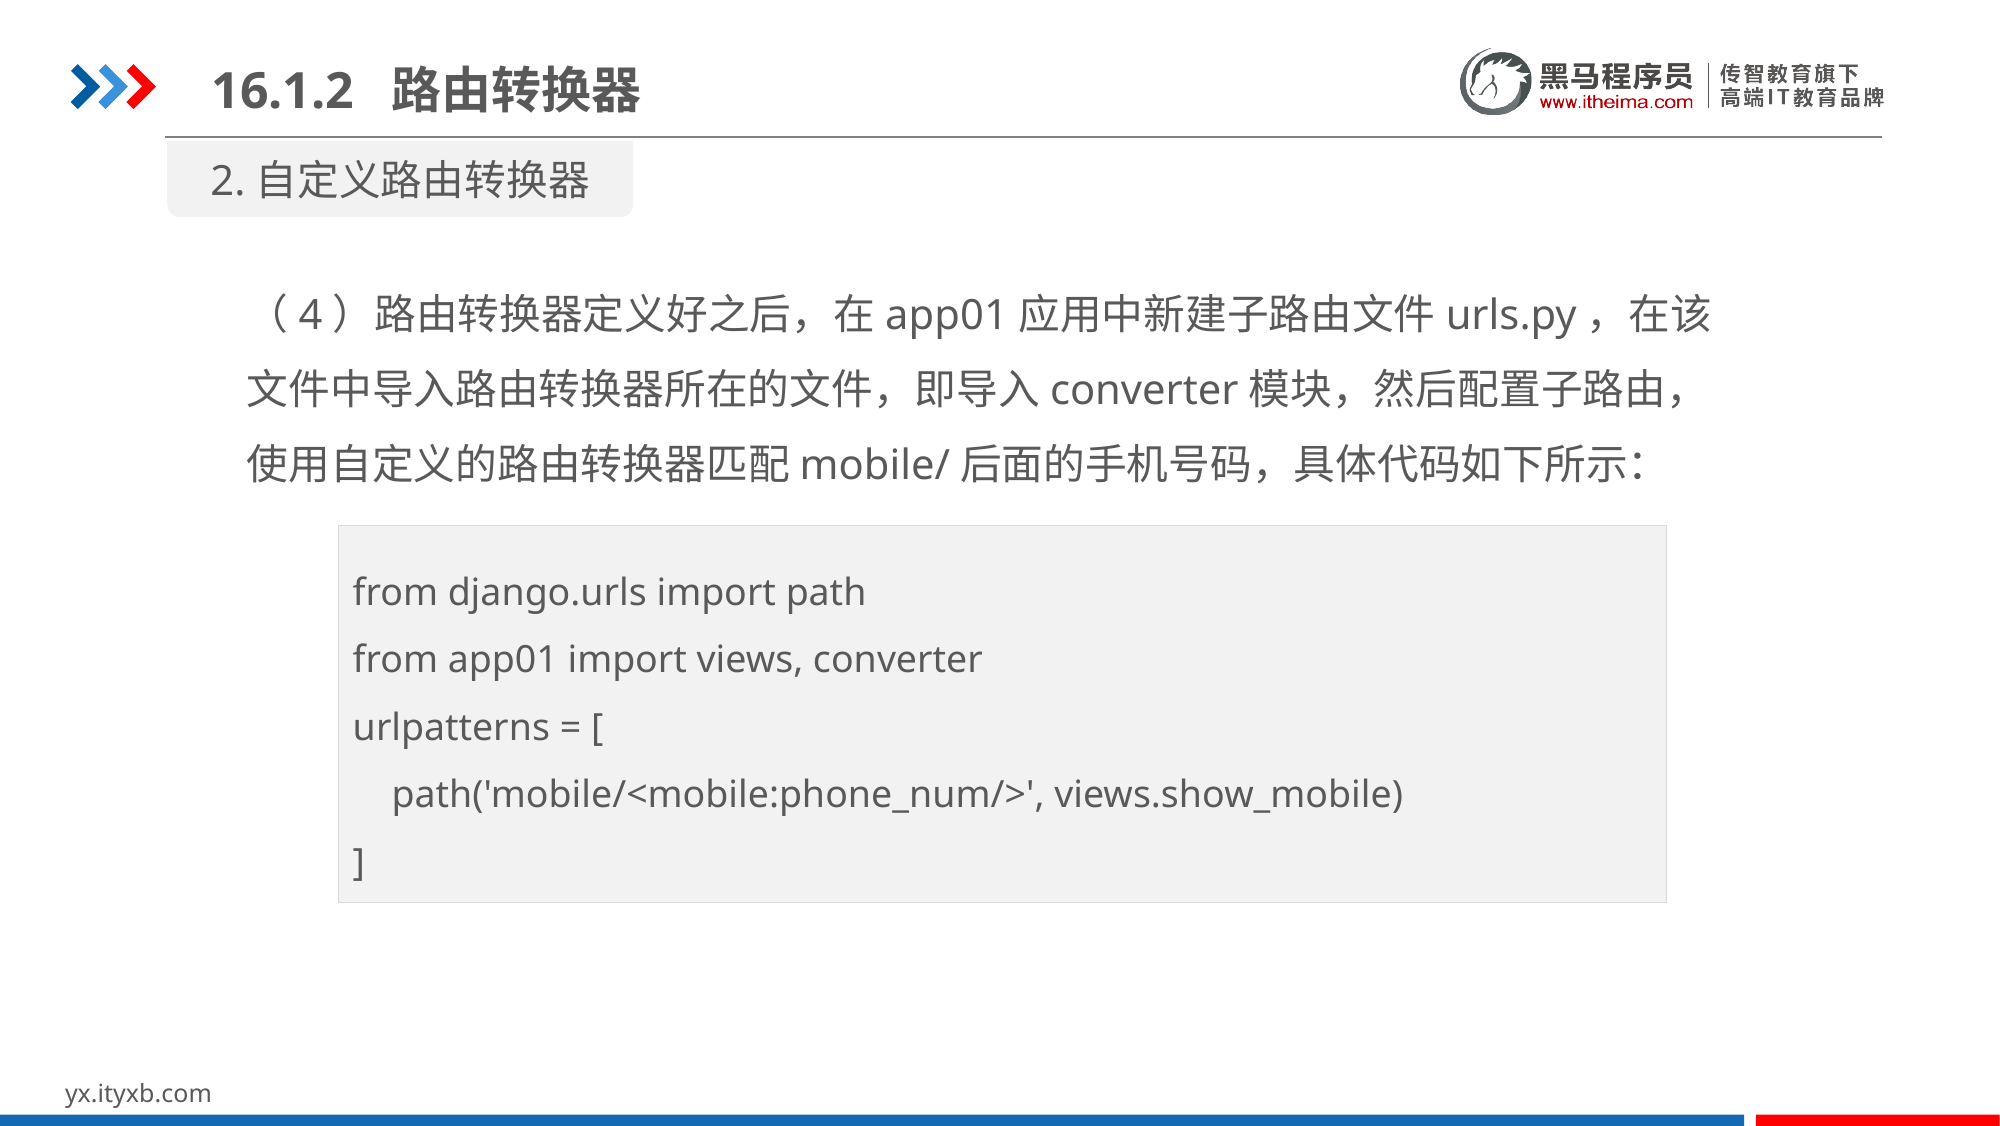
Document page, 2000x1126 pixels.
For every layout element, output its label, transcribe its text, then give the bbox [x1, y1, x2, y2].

picture [1460, 48, 1887, 115]
text_box （4）路由转换器定义好之后，在app01应用中新建子路由文件urls.py，在该文件中导入路由转换器所在的文件，即导入converter模块，然后配置子路由，使用自定义的路由转换器匹配mobile/后面的手机号码，具体代码如下所示： [232, 255, 1756, 496]
text_box from django.urls import path from app01 import views, converter urlpatterns = [ path('mobile/<mobile:phone_num/>', views.show_mobile) ] [336, 524, 1669, 904]
text_box 16.1.2 路由转换器 [196, 42, 1008, 136]
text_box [166, 140, 634, 218]
